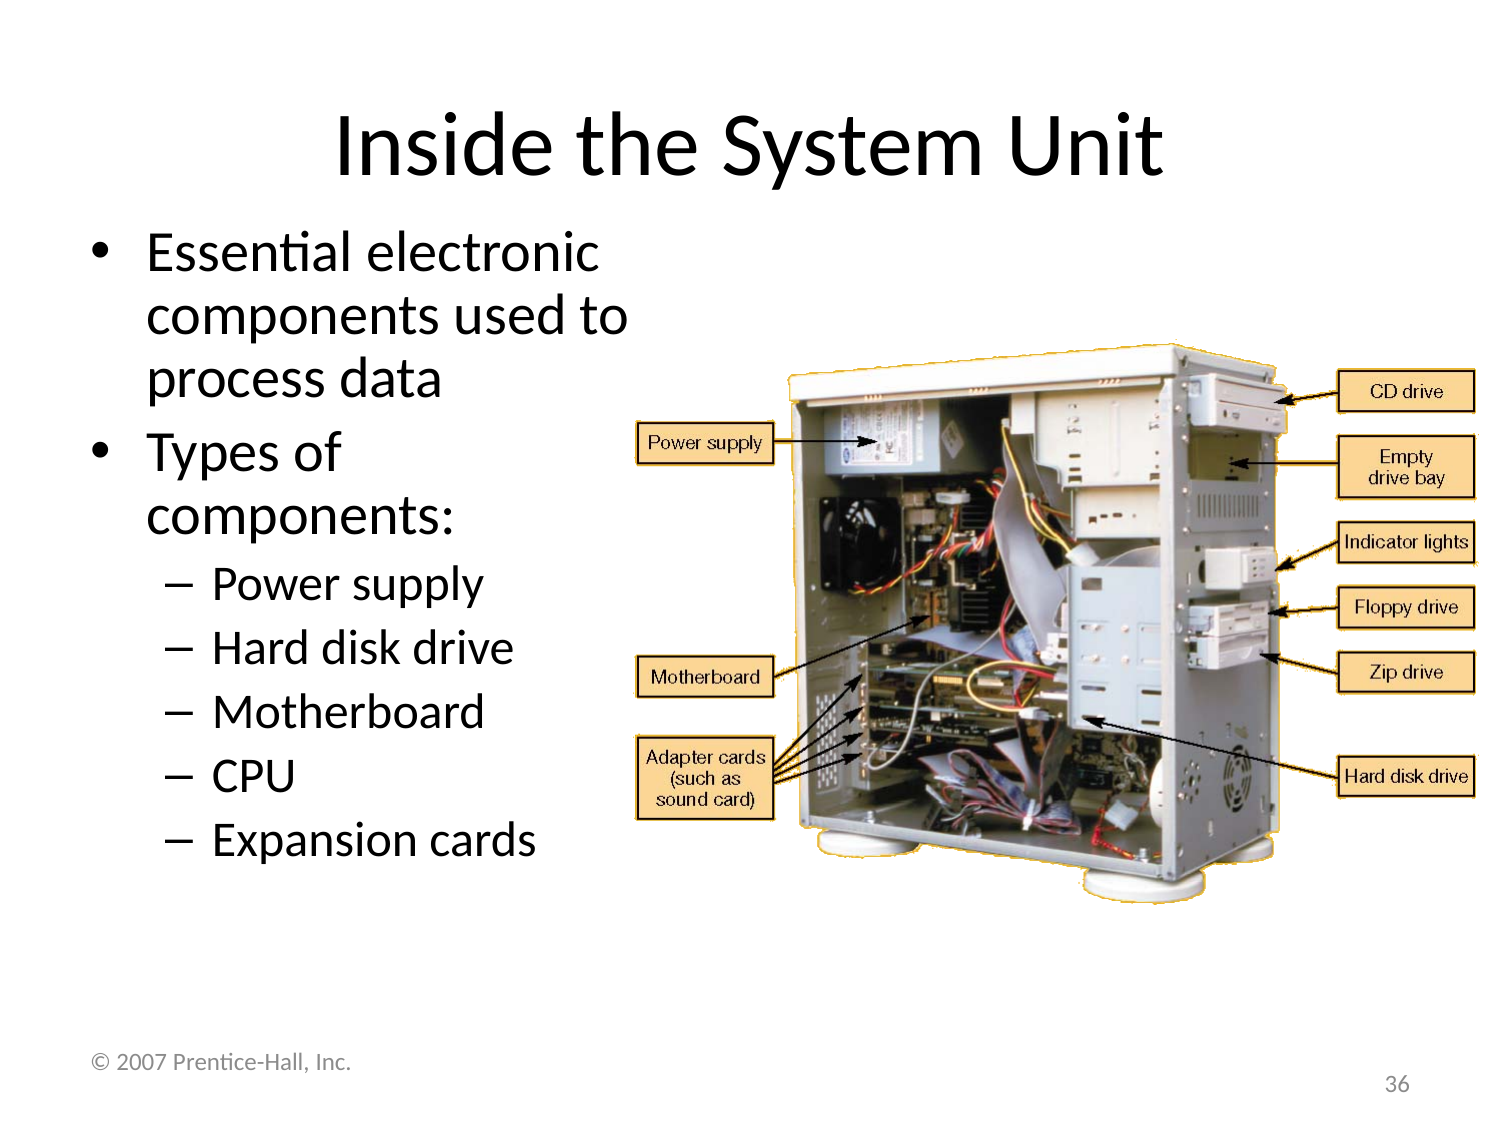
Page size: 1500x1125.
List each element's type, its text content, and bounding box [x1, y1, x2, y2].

picture [624, 337, 1489, 915]
slide_number 36 [1074, 1062, 1425, 1103]
title Inside the System Unit [75, 45, 1425, 233]
list Essential electronic components used to process data Types of components: Power supply Hard disk drive Motherboard CPU Expansion cards [75, 262, 663, 1005]
slide_number © 2007 Prentice-Hall, Inc. [75, 1062, 600, 1088]
